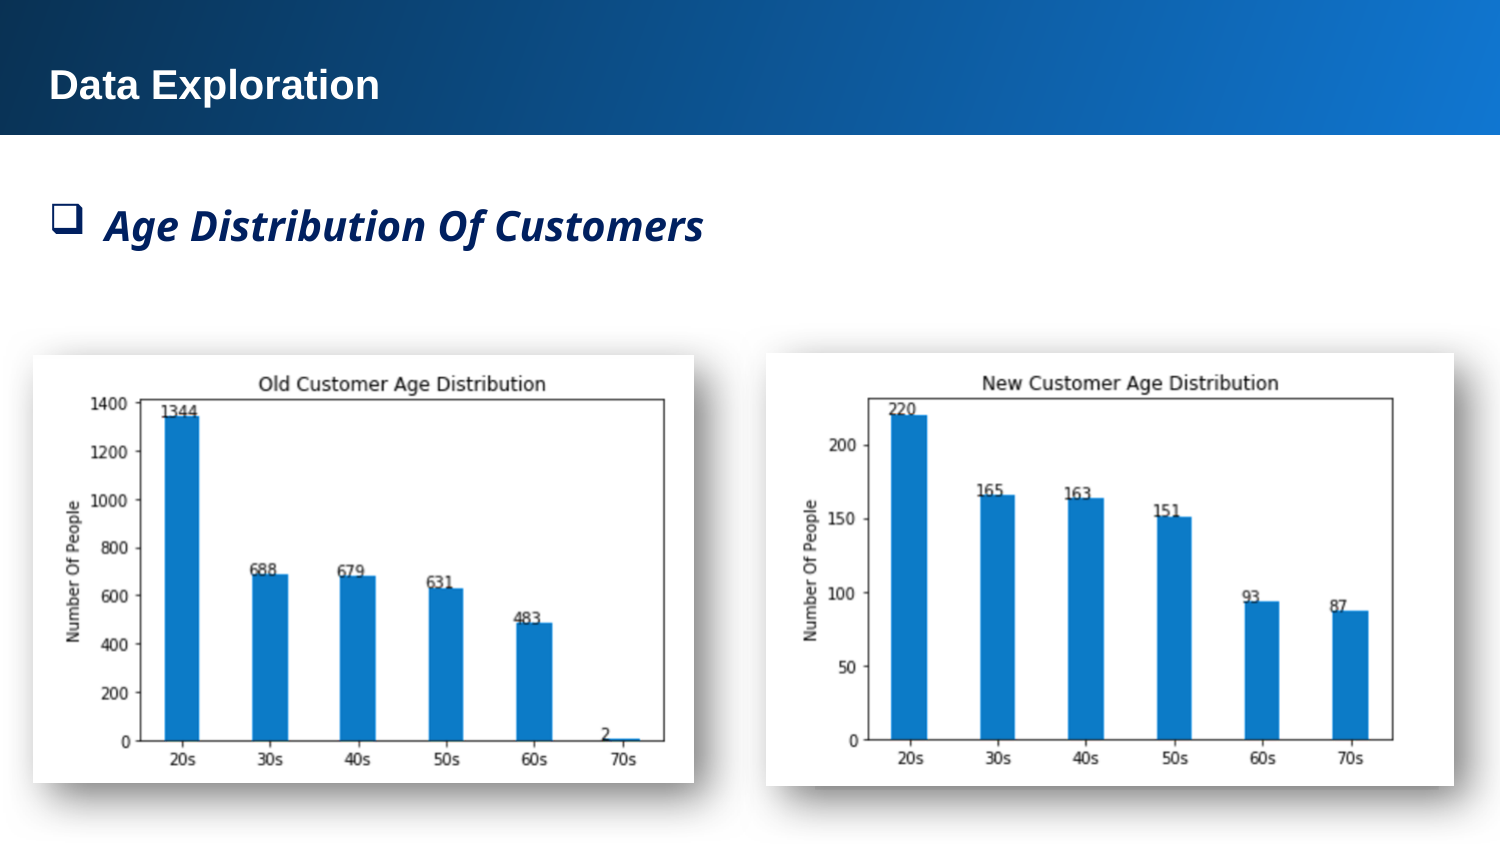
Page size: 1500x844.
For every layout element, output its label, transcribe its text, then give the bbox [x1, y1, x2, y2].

text_box Age Distribution Of Customers [33, 177, 1439, 266]
text_box Data Exploration [33, 43, 1439, 124]
picture [33, 355, 694, 784]
picture [766, 353, 1455, 786]
text_box [0, 0, 1500, 135]
